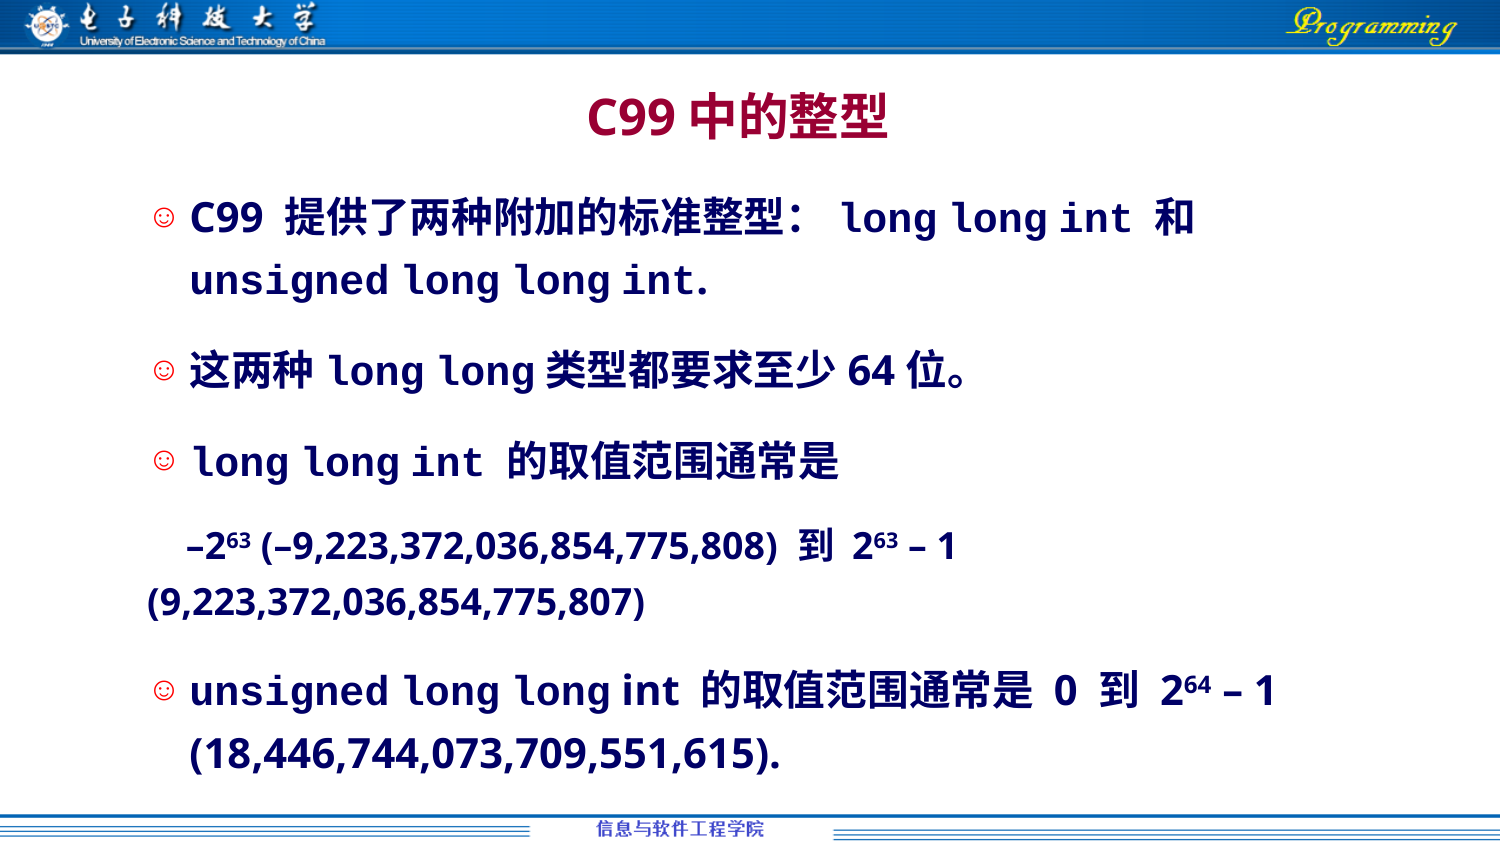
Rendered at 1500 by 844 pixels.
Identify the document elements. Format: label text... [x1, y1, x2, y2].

picture [0, 0, 1500, 844]
title C99中的整型 [112, 79, 1365, 152]
list C99 提供了两种附加的标准整型：long long int 和 unsigned long long int. 这两种long long类型都要求至少64位。 long long int 的取值范围通常是 –263 (–9,223,372,036,854,775,808) 到 263 – 1 (9,223,372,036,854,775,807) unsigned long long int 的取值范围通常是 0 到 264 – 1 (18,446,744,073,709,551,615). [135, 172, 1418, 799]
